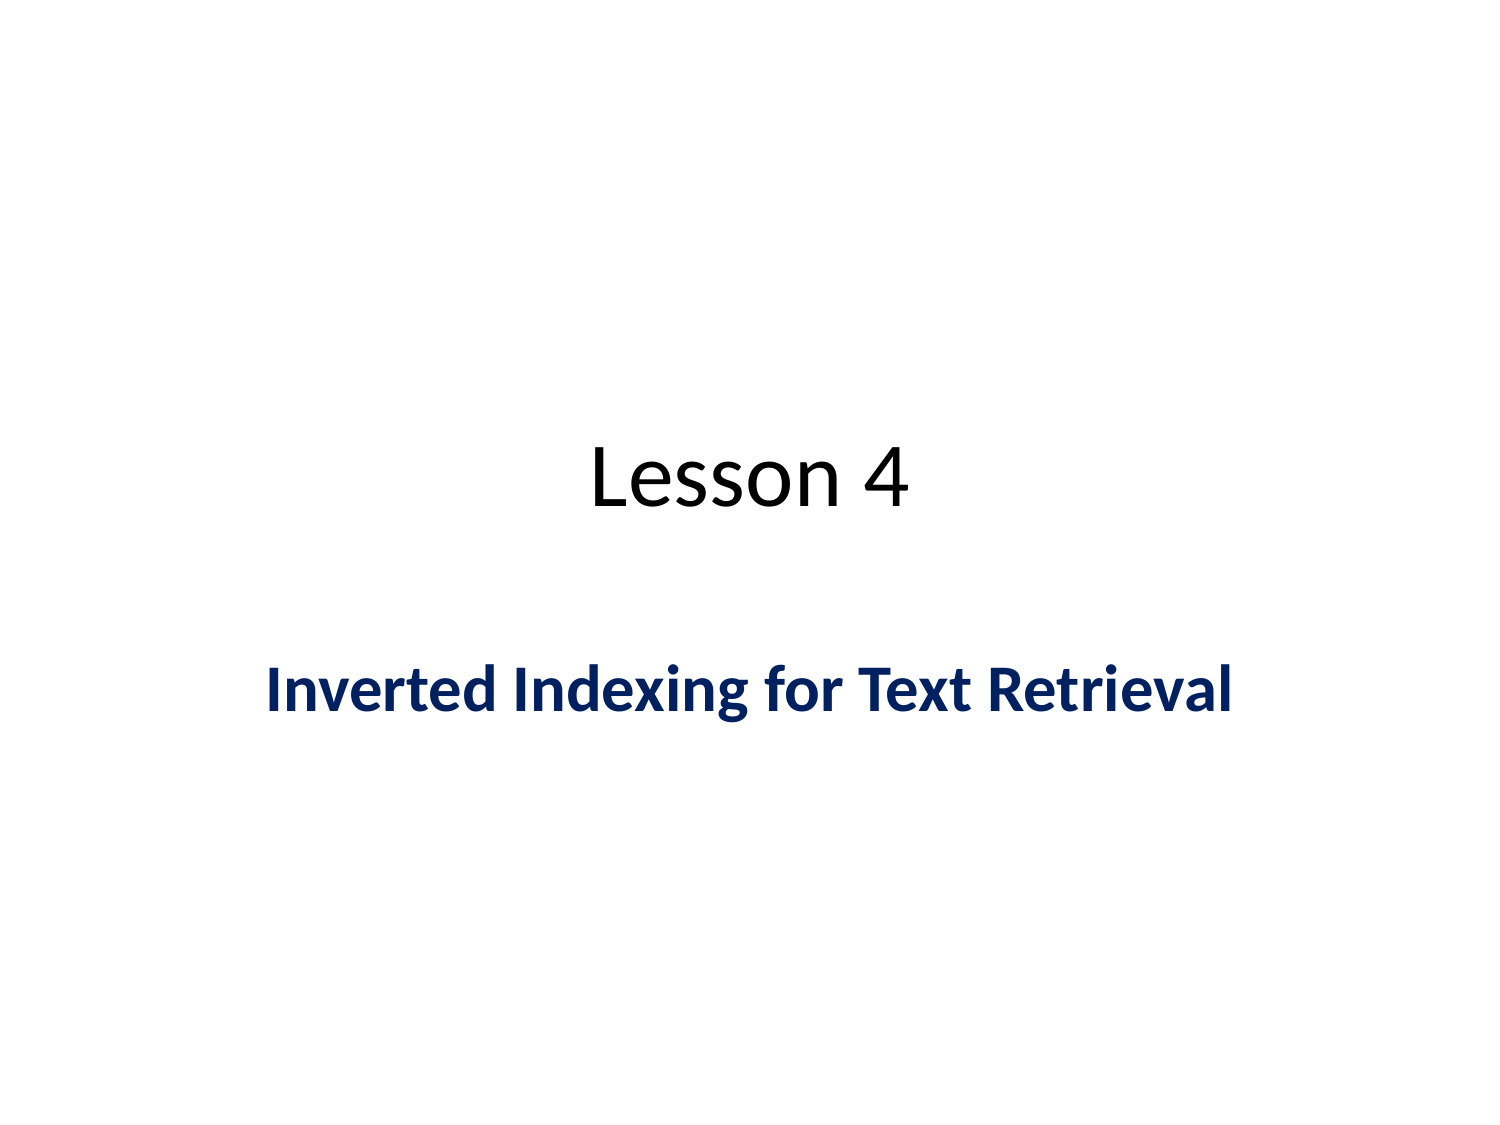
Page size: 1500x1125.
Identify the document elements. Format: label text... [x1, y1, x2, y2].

subtitle Inverted Indexing for Text Retrieval [225, 637, 1275, 925]
title Lesson 4 [112, 349, 1388, 591]
